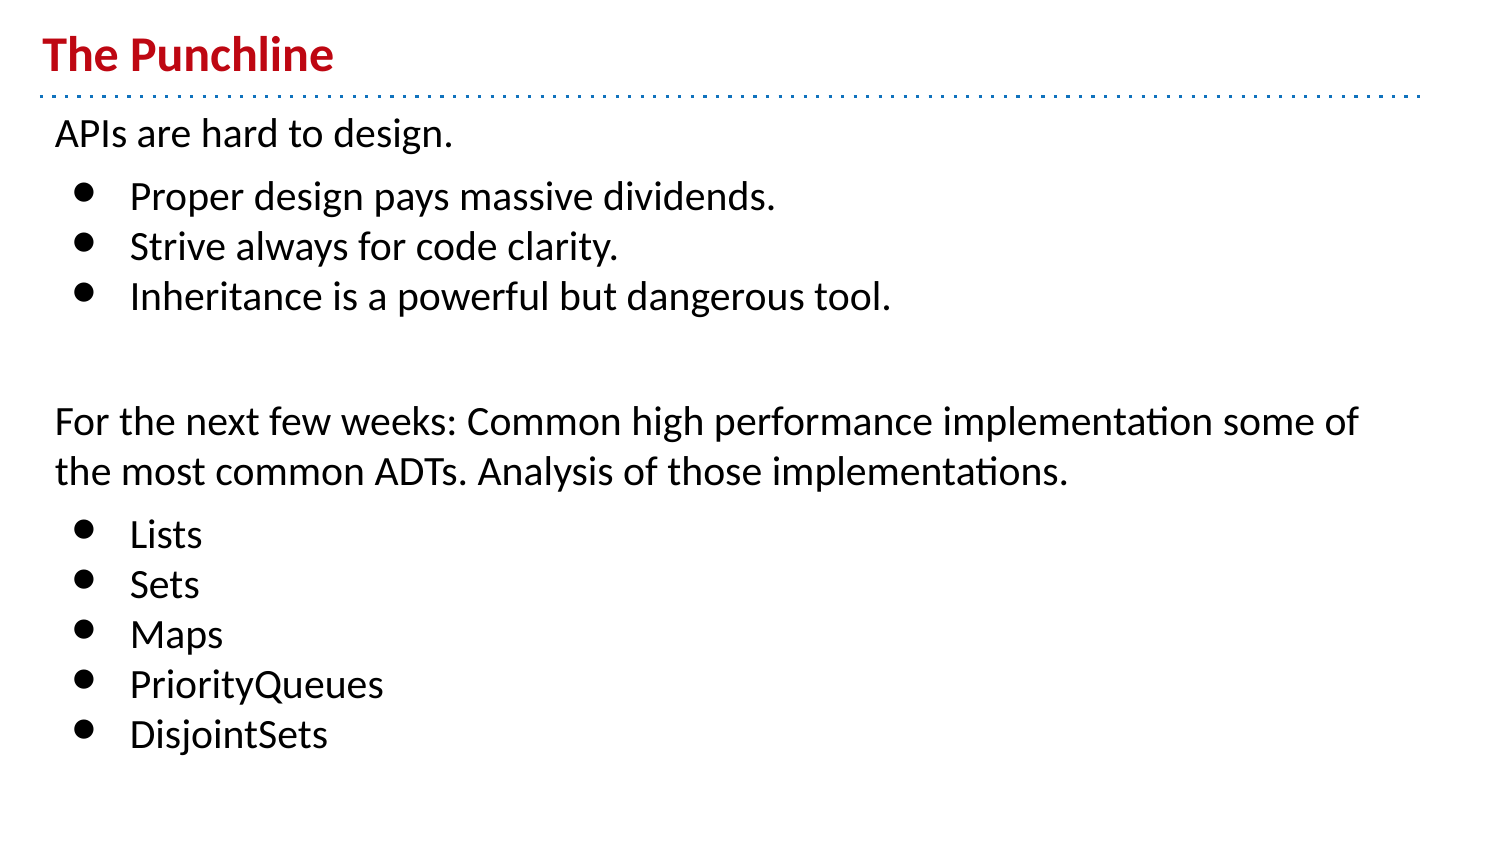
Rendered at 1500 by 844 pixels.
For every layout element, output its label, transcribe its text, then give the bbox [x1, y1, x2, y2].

title The Punchline [27, 15, 1378, 97]
list APIs are hard to design. Proper design pays massive dividends. Strive always for code clarity. Inheritance is a powerful but dangerous tool. For the next few weeks: Common high performance implementation some of the most common ADTs. Analysis of those implementations. Lists Sets Maps PriorityQueues DisjointSets [39, 91, 1425, 773]
